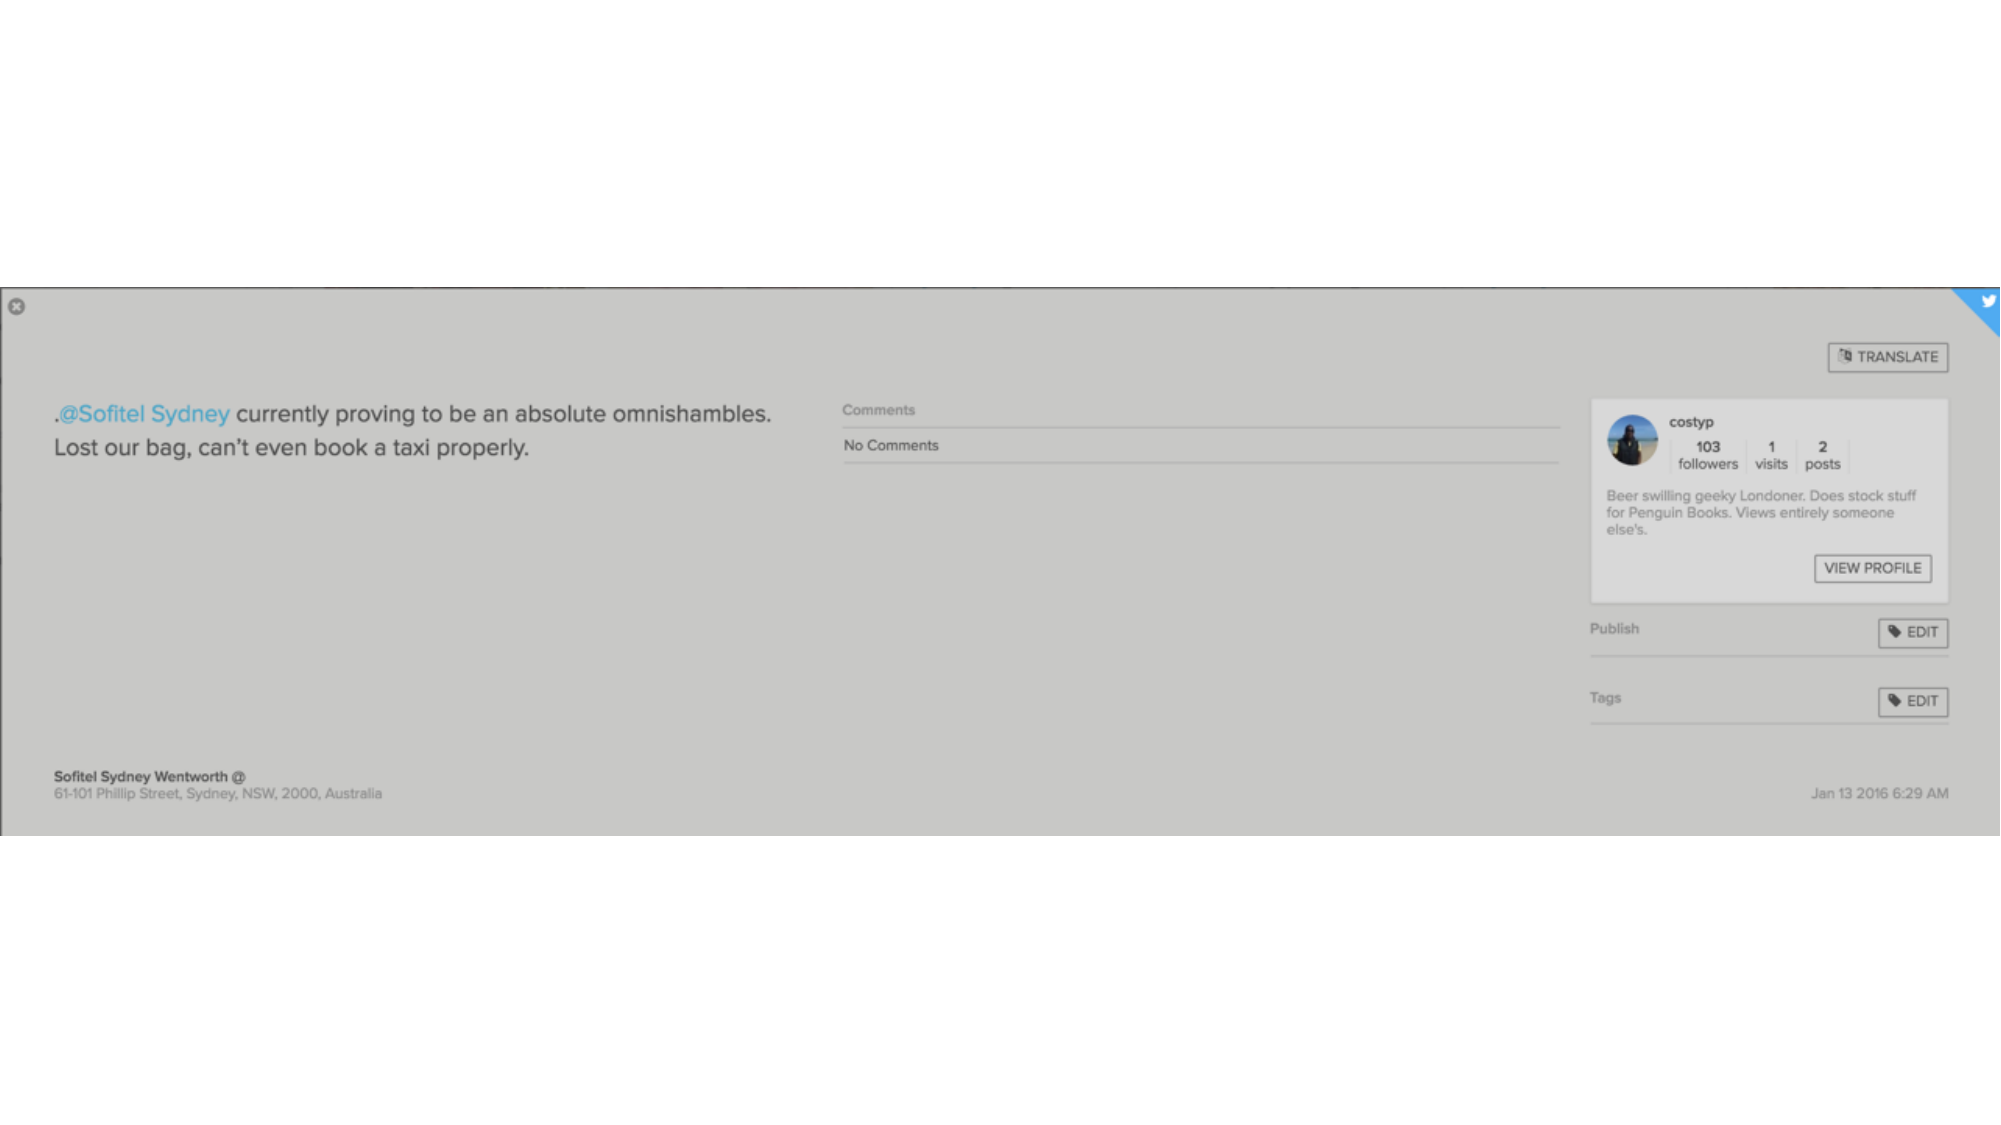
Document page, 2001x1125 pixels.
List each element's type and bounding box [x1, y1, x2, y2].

picture [0, 287, 2000, 836]
